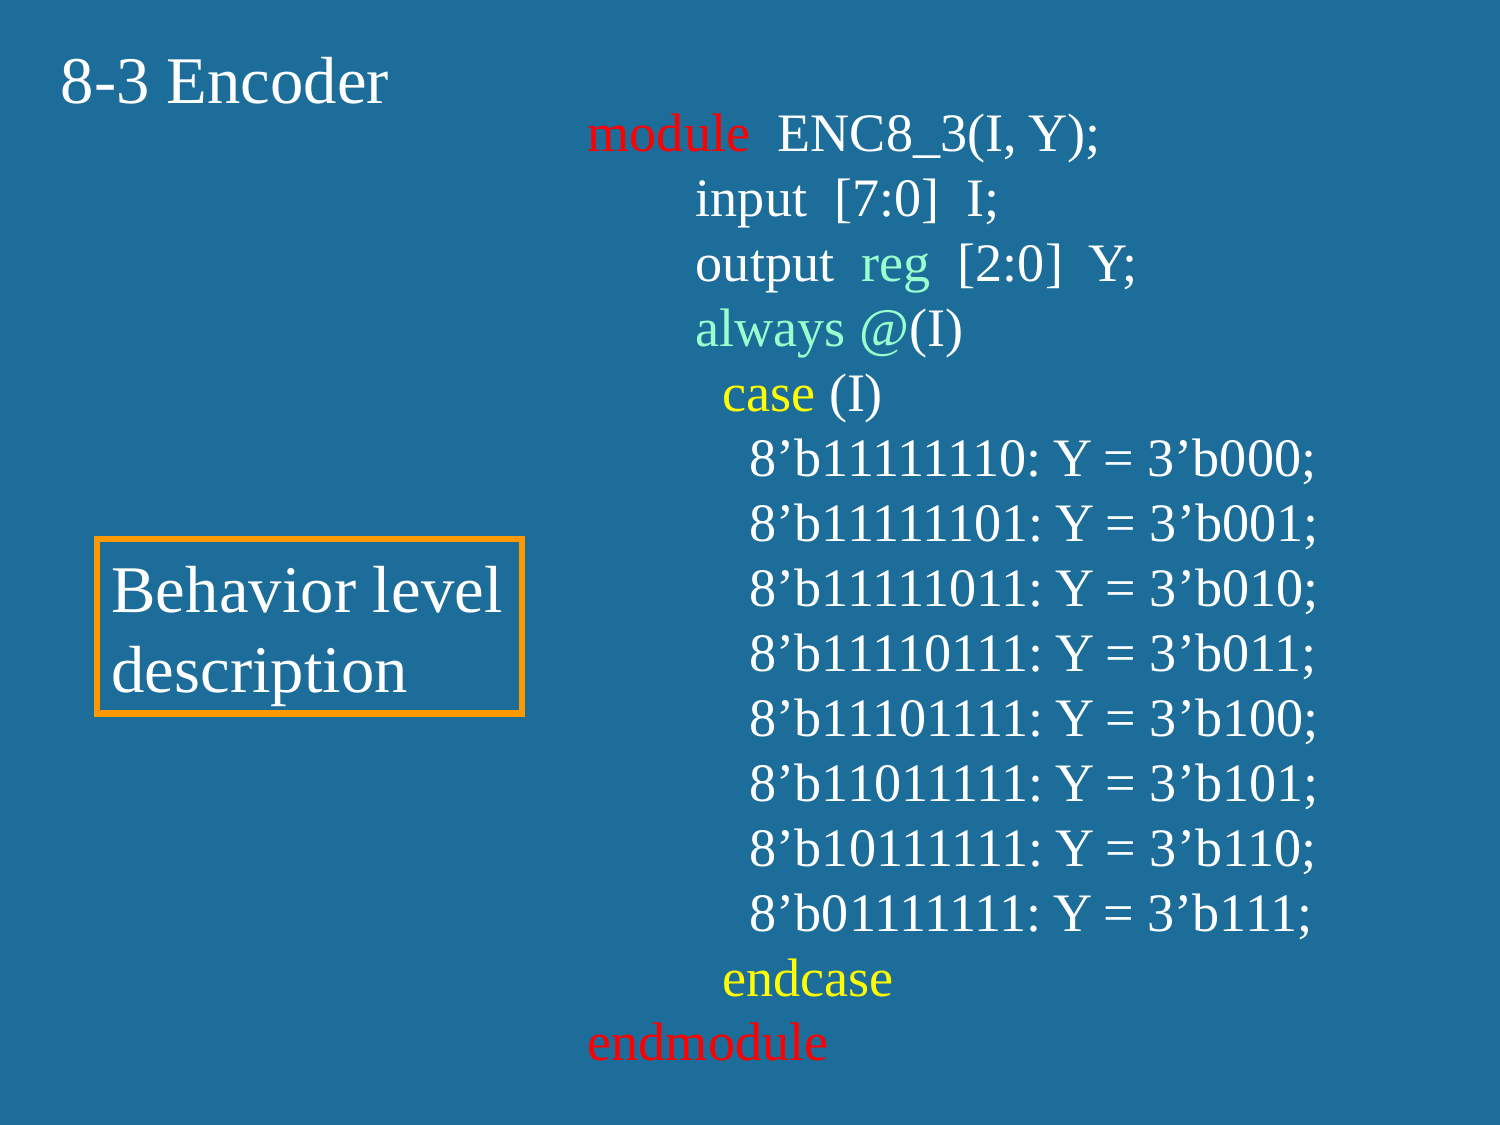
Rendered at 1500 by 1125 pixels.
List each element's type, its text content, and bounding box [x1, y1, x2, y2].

text_box Behavior level description [96, 538, 522, 714]
text_box 8-3 Encoder [46, 29, 1204, 125]
text_box module ENC8_3(I, Y); input [7:0] I; output reg [2:0] Y; always @(I) case (I) 8’b11111110: Y = 3’b000; 8’b11111101: Y = 3’b001; 8’b11111011: Y = 3’b010; 8’b11110111: Y = 3’b011; 8’b11101111: Y = 3’b100; 8’b11011111: Y = 3’b101; 8’b10111111: Y = 3’b110; 8’b01111111: Y = 3’b111; endcase endmodule [572, 89, 1483, 1080]
